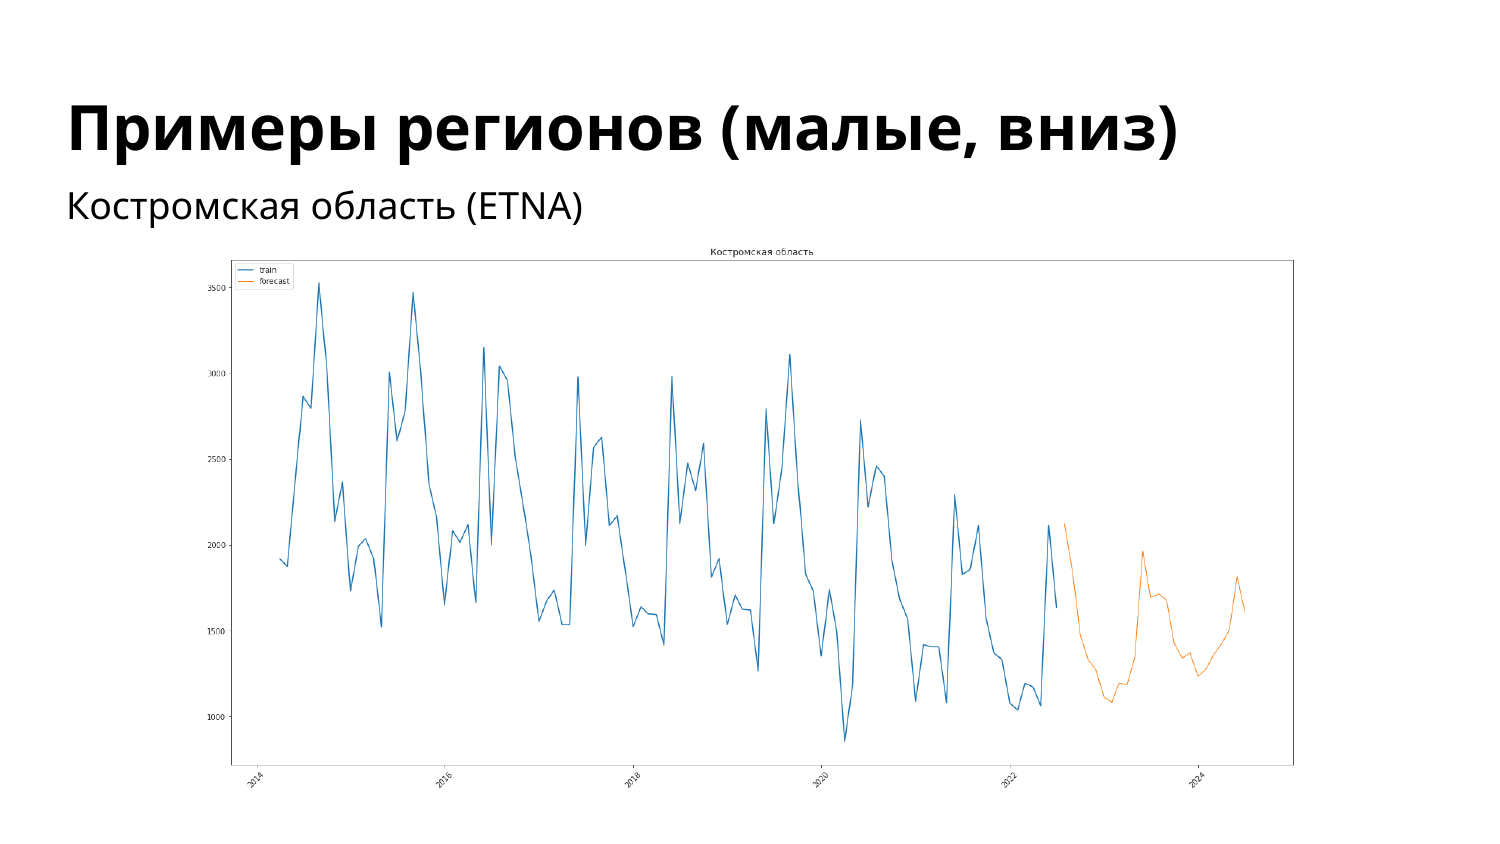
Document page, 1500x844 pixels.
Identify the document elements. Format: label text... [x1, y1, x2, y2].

picture [201, 242, 1299, 794]
text_box Костромская область (ETNA) [51, 166, 905, 242]
title Примеры регионов (малые, вниз) [51, 72, 1449, 167]
